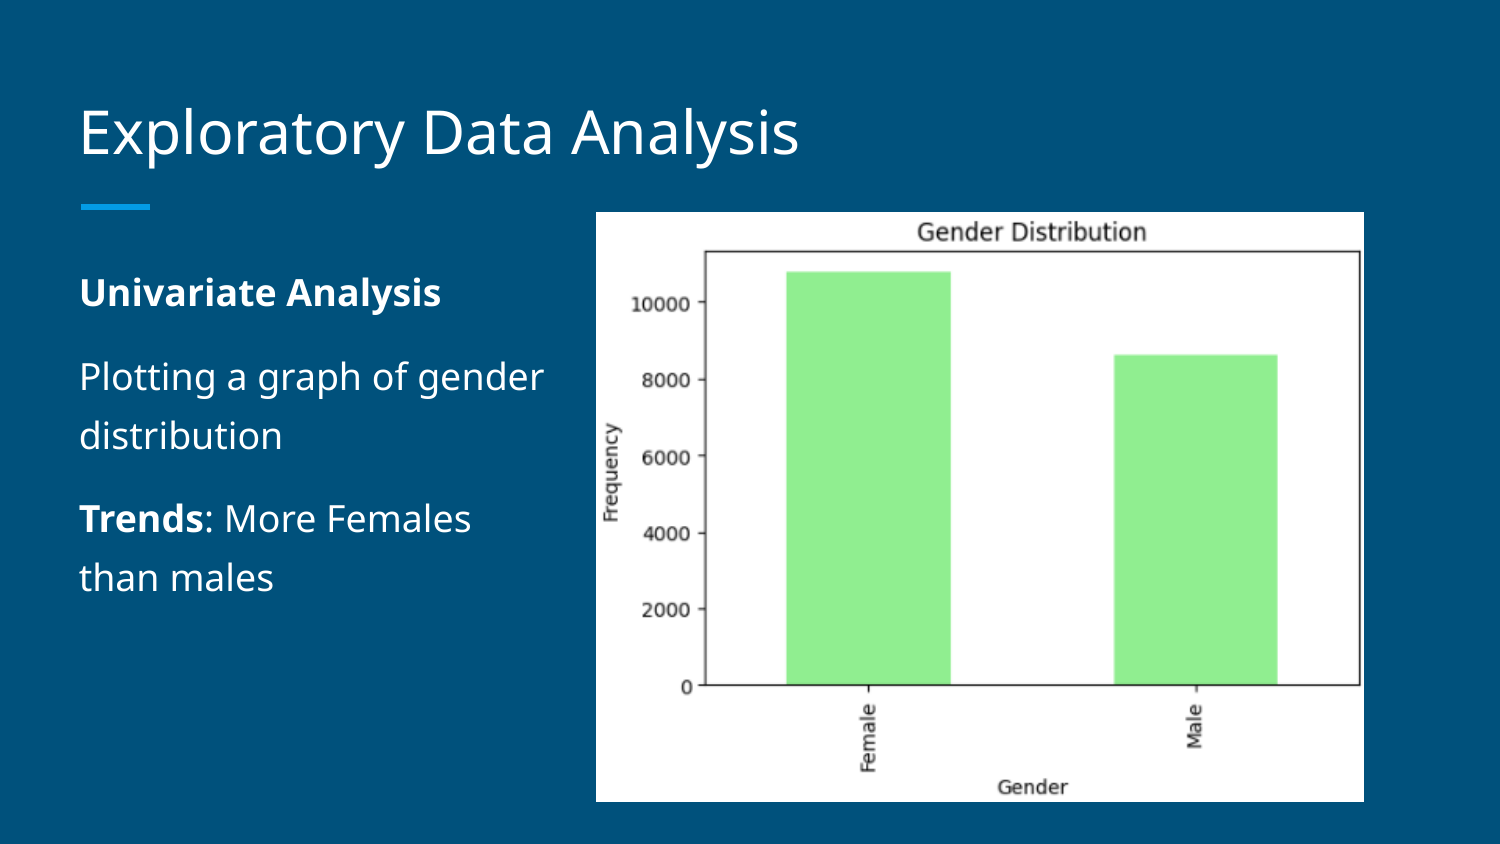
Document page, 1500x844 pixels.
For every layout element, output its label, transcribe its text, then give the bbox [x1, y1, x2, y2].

list Univariate Analysis Plotting a graph of gender distribution Trends: More Females than males [63, 244, 572, 750]
title Exploratory Data Analysis [63, 75, 1437, 188]
picture [597, 213, 1363, 801]
